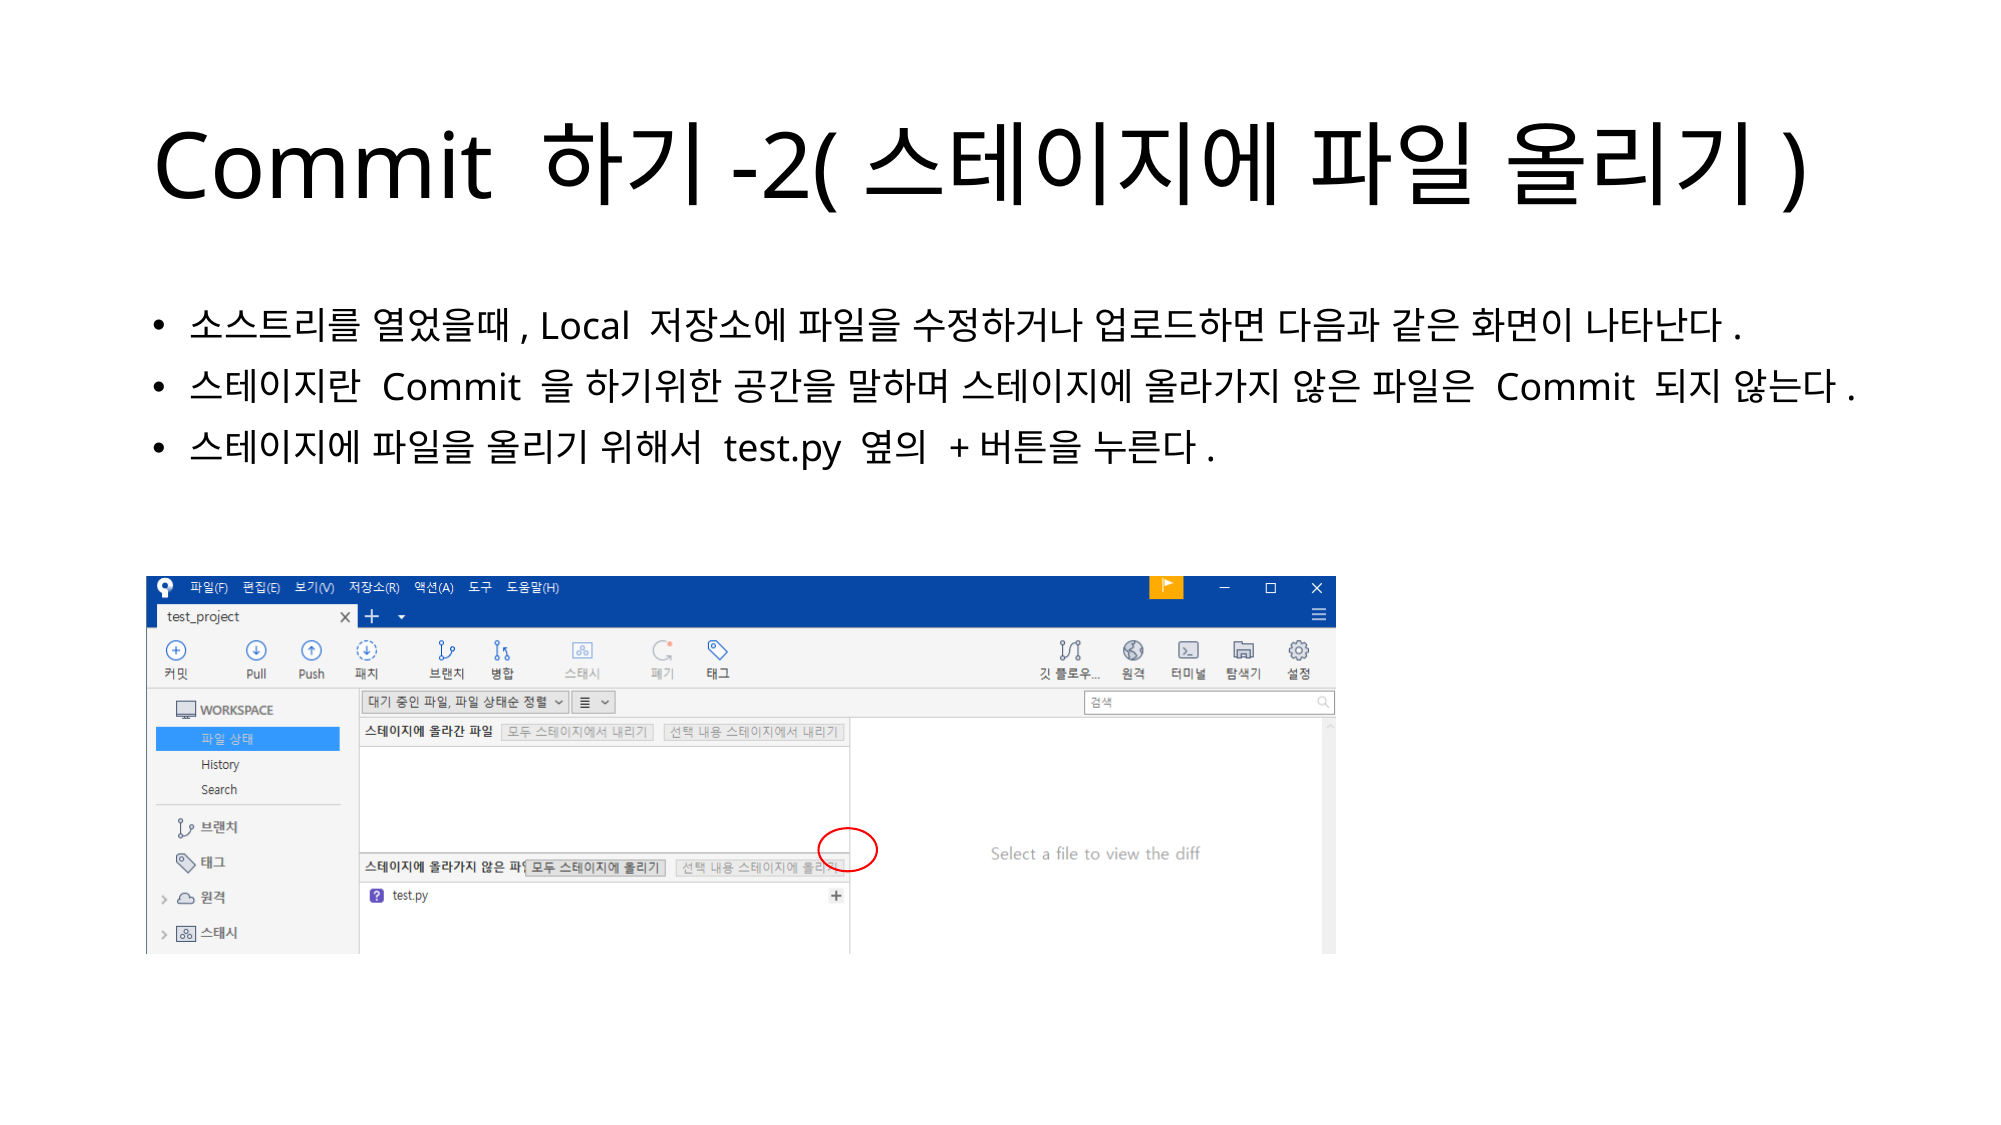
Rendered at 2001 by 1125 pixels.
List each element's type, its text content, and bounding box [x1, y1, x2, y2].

title Commit 하기-2(스테이지에 파일 올리기) [137, 59, 1863, 278]
picture [146, 576, 1336, 954]
list 소스트리를 열었을때, Local 저장소에 파일을 수정하거나 업로드하면 다음과 같은 화면이 나타난다. 스테이지란 Commit 을 하기위한 공간을 말하며 스테이지에 올라가지 않은 파일은 Commit 되지 않는다. 스테이지에 파일을 올리기 위해서 test.py 옆의 +버튼을 누른다. [137, 299, 1863, 1014]
